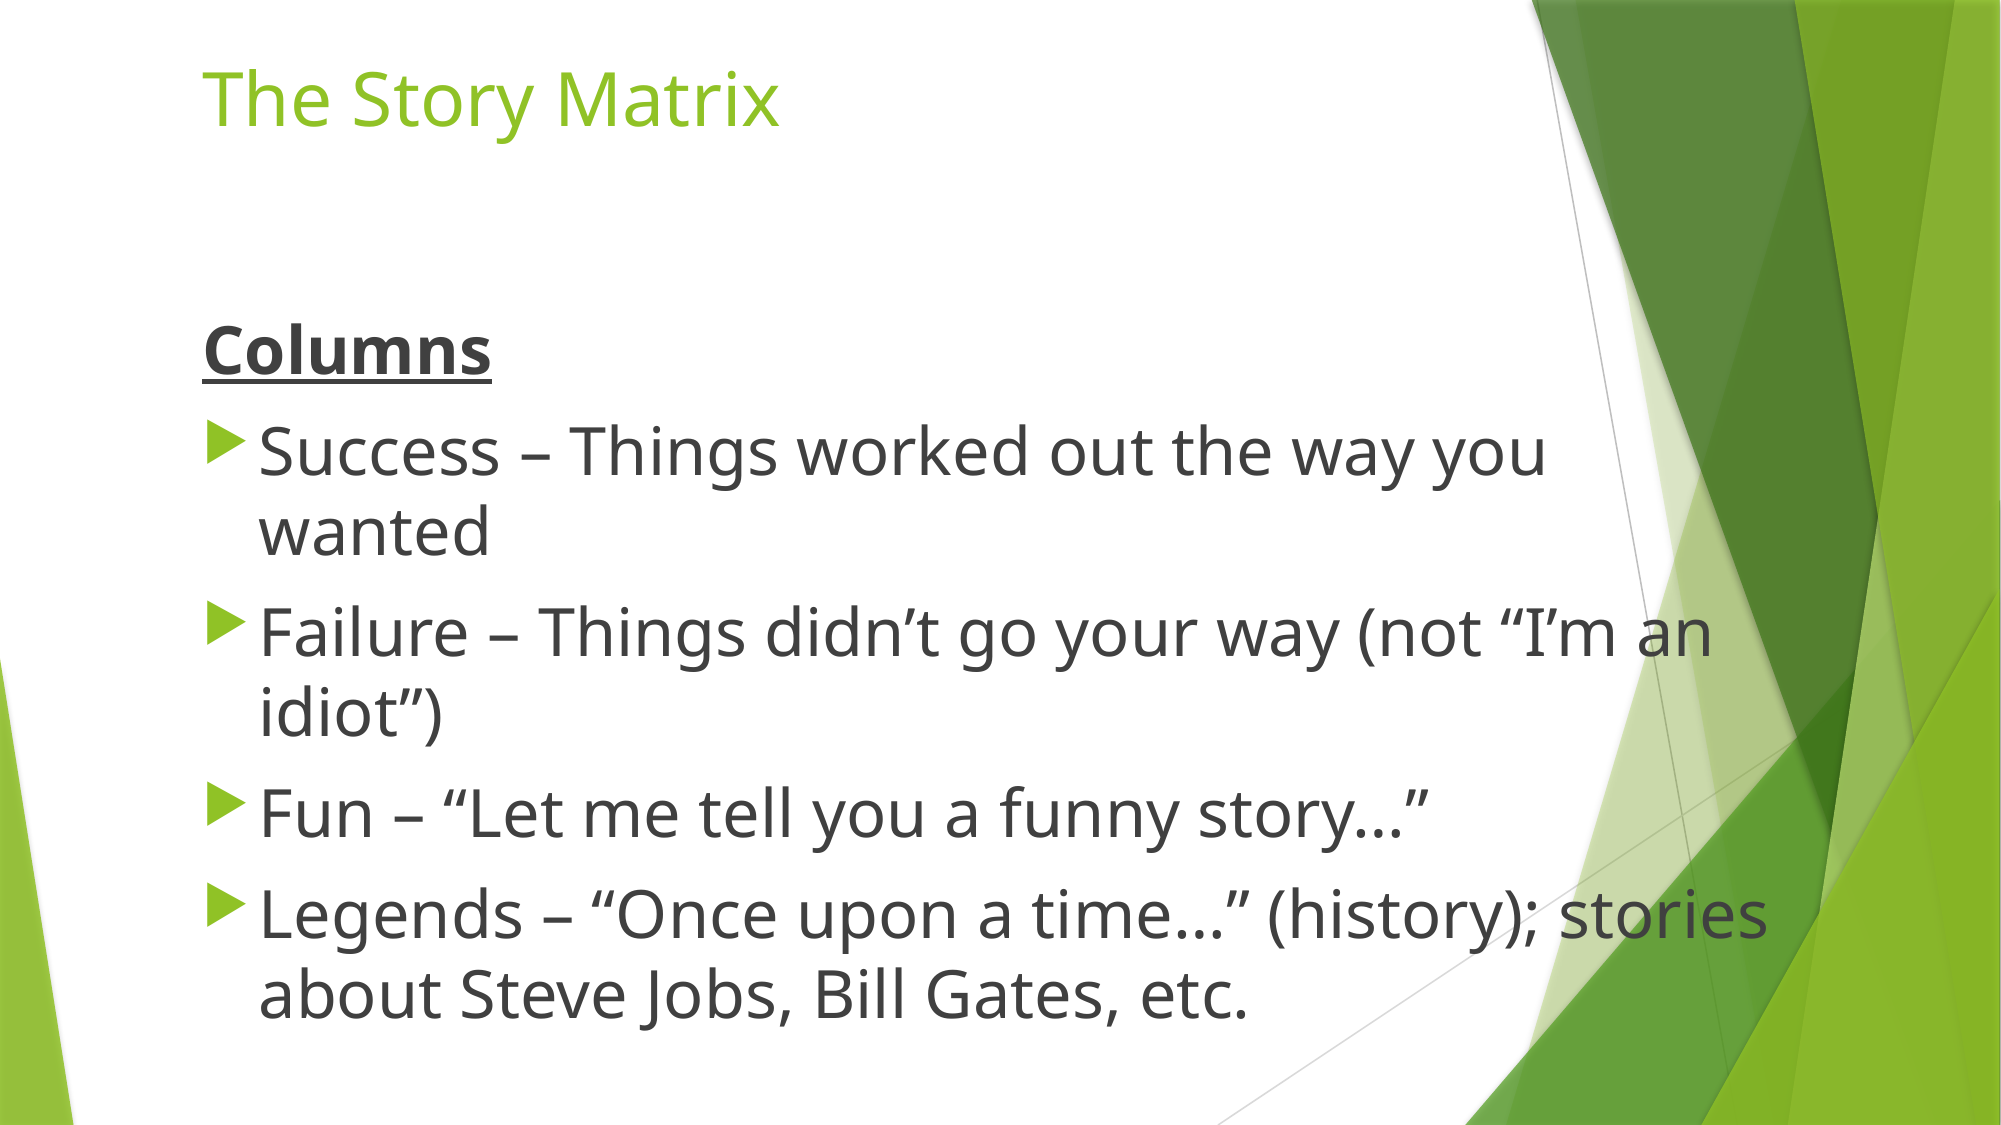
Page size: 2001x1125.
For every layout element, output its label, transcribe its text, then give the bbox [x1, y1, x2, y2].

title The Story Matrix [187, 44, 1813, 287]
list Columns Success – Things worked out the way you wanted Failure – Things didn’t go your way (not “I’m an idiot”) Fun – “Let me tell you a funny story…” Legends – “Once upon a time…” (history); stories about Steve Jobs, Bill Gates, etc. [187, 299, 1813, 1082]
